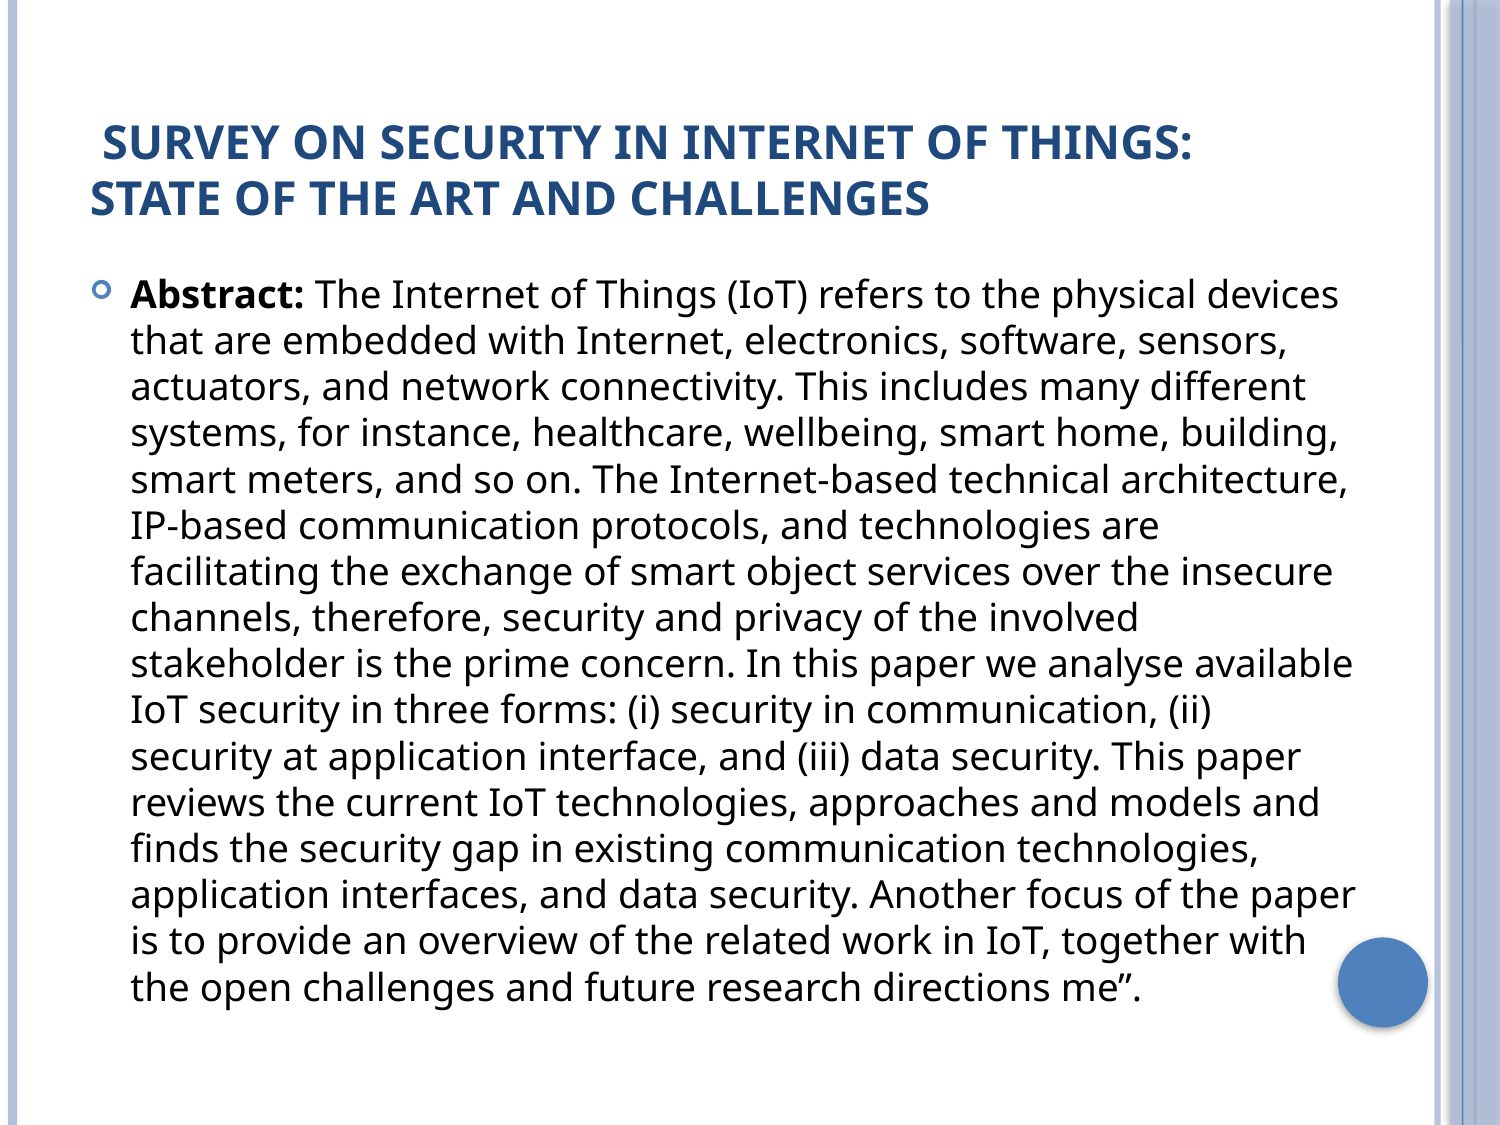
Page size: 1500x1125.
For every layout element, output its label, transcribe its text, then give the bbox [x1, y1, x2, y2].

list Abstract: The Internet of Things (IoT) refers to the physical devices that are embedded with Internet, electronics, software, sensors, actuators, and network connectivity. This includes many different systems, for instance, healthcare, wellbeing, smart home, building, smart meters, and so on. The Internet-based technical architecture, IP-based communication protocols, and technologies are facilitating the exchange of smart object services over the insecure channels, therefore, security and privacy of the involved stakeholder is the prime concern. In this paper we analyse available IoT security in three forms: (i) security in communication, (ii) security at application interface, and (iii) data security. This paper reviews the current IoT technologies, approaches and models and finds the security gap in existing communication technologies, application interfaces, and data security. Another focus of the paper is to provide an overview of the related work in IoT, together with the open challenges and future research directions me”. [75, 262, 1375, 1062]
title Survey on security in Internet of Things: State of the art and challenges [75, 45, 1300, 233]
